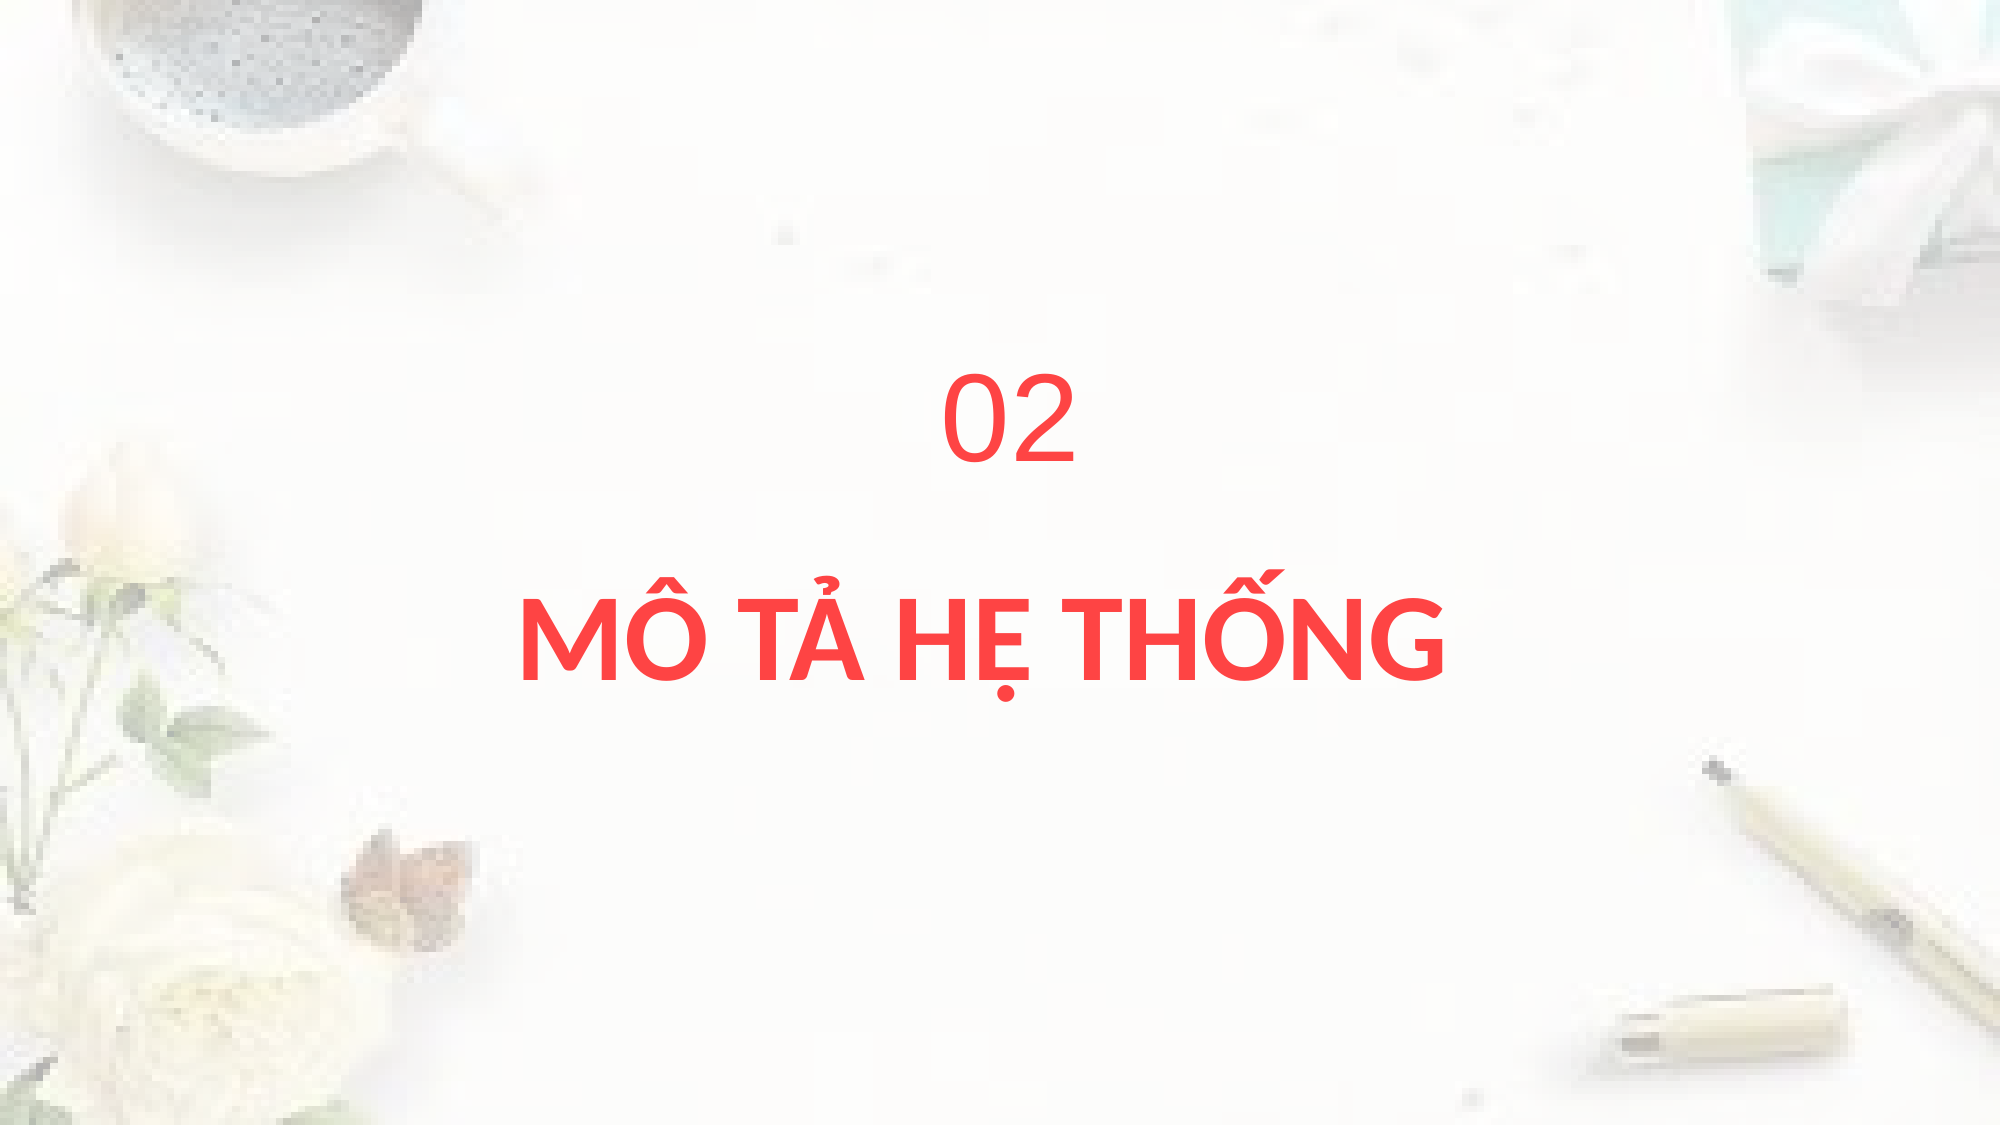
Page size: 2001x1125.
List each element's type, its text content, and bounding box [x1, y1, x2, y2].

text_box MÔ TẢ HỆ THỐNG [340, 535, 1625, 704]
text_box 02 [137, 346, 1884, 1034]
